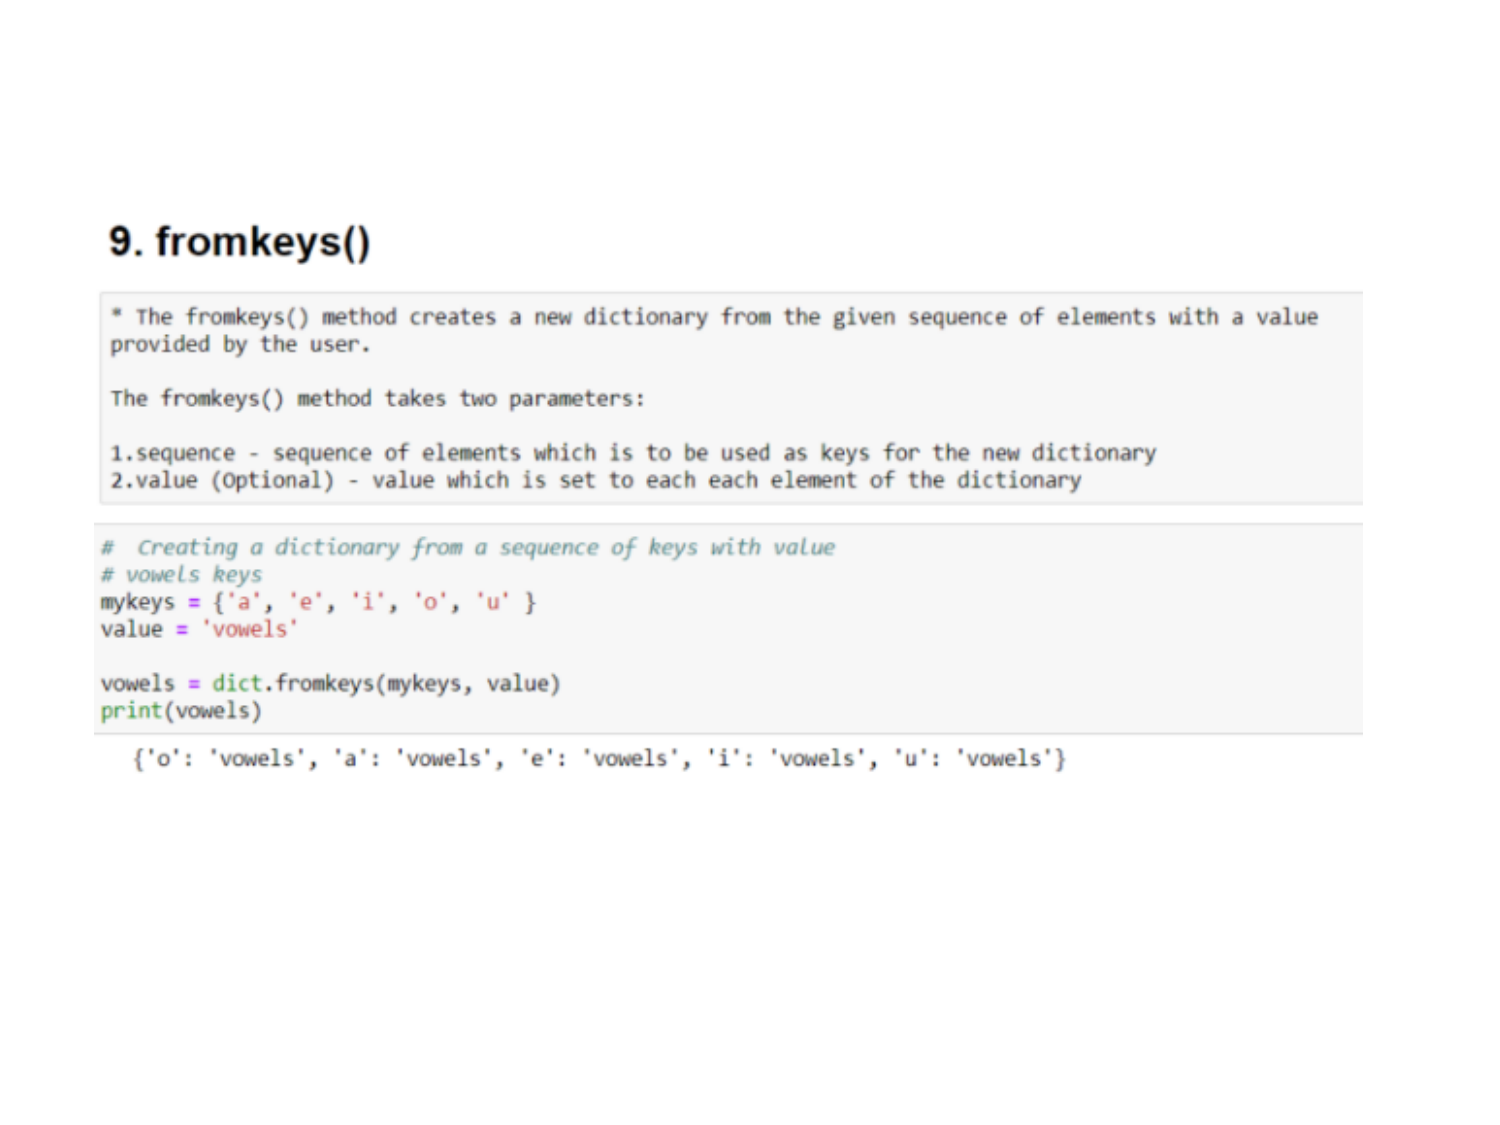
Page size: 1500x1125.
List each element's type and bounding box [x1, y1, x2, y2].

picture [93, 199, 1363, 808]
